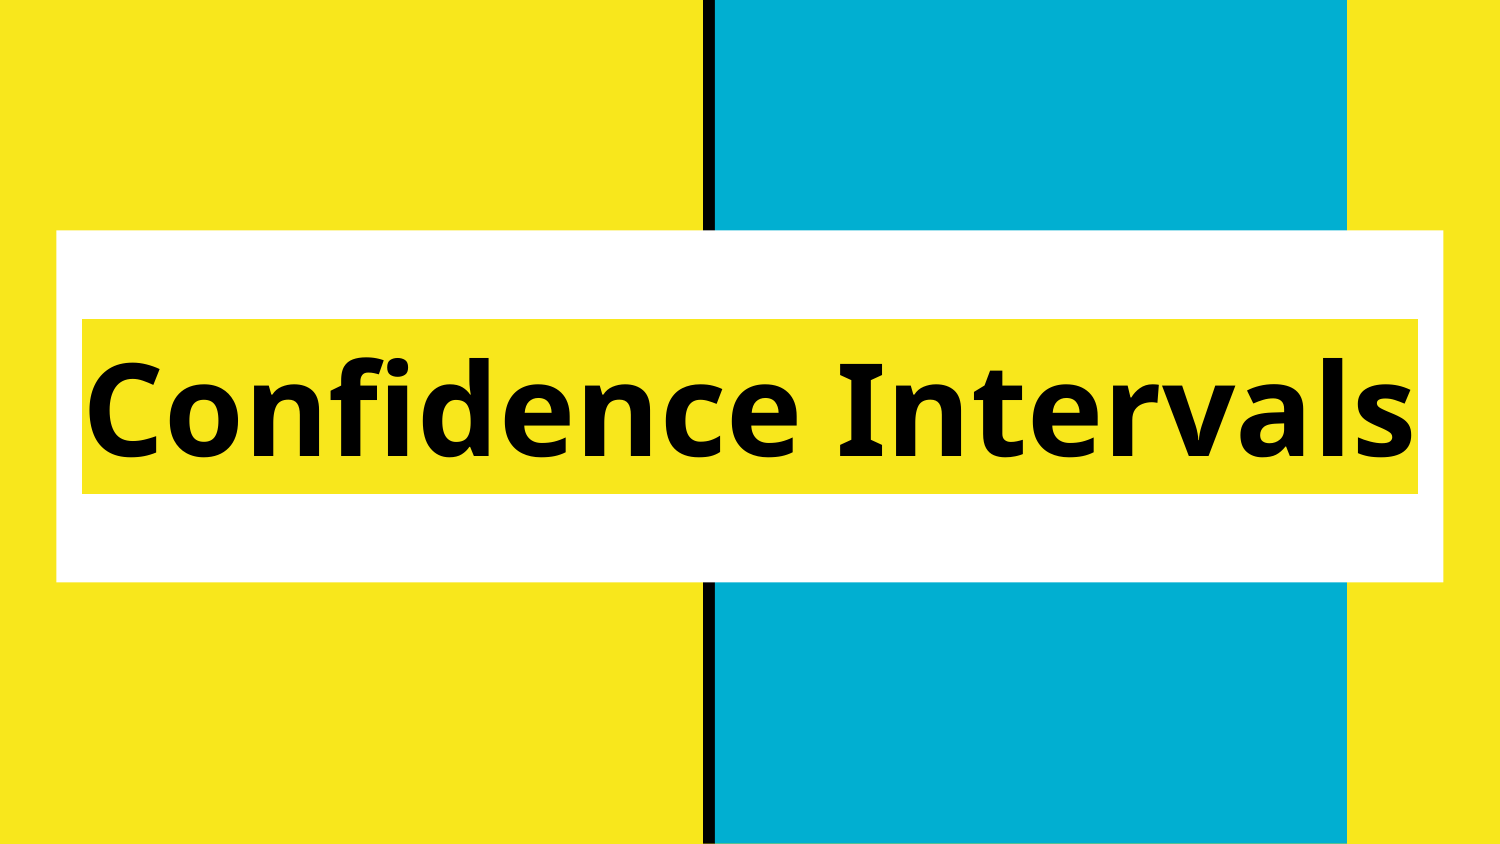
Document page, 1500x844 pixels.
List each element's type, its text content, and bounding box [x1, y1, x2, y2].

title Confidence Intervals [56, 230, 1444, 583]
